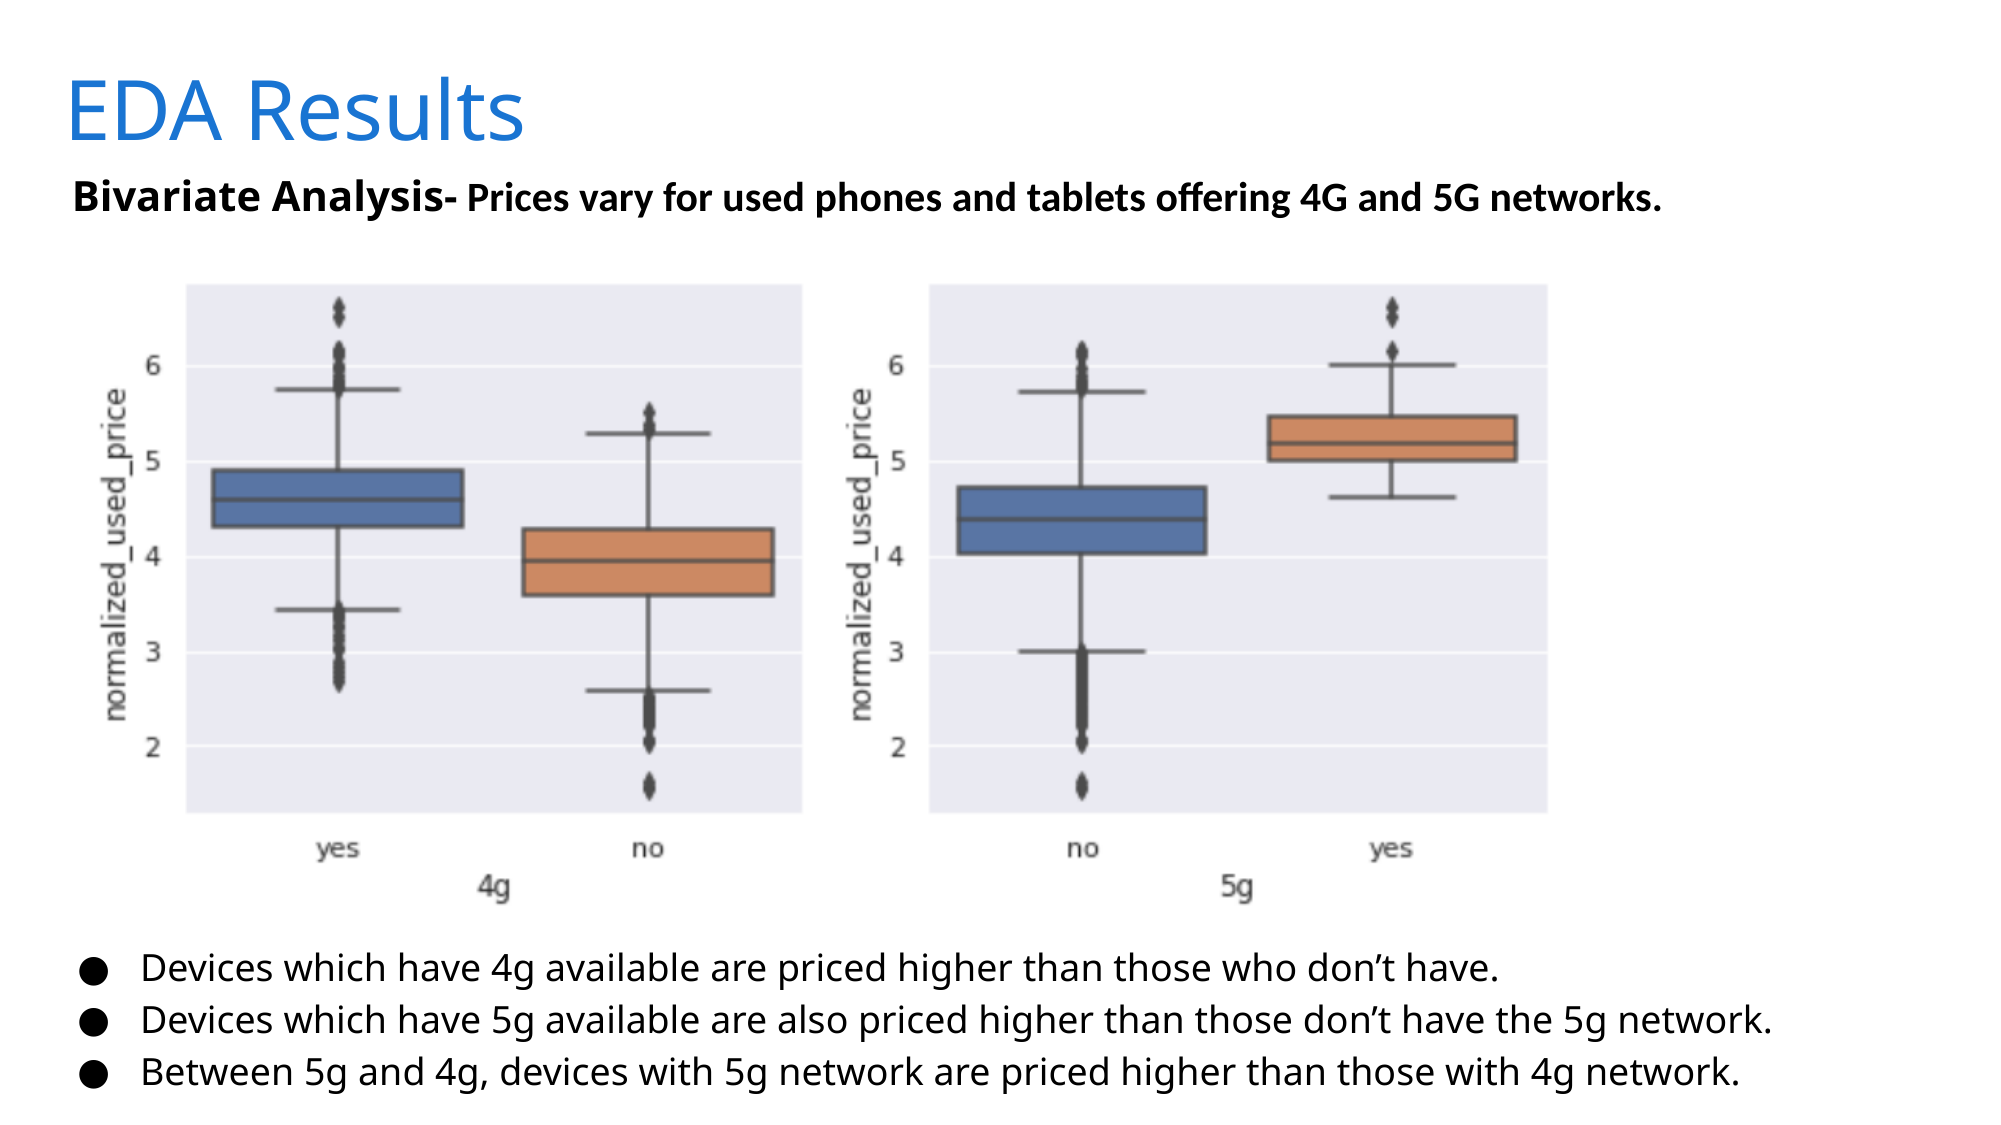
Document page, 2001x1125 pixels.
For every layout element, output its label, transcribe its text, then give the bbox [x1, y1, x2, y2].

list Devices which have 4g available are priced higher than those who don’t have. Devices which have 5g available are also priced higher than those don’t have the 5g network. Between 5g and 4g, devices with 5g network are priced higher than those with 4g network. [26, 917, 1938, 1125]
title EDA Results [44, 36, 1908, 163]
picture [87, 265, 1586, 918]
text_box Bivariate Analysis- Prices vary for used phones and tablets offering 4G and 5G networks. [57, 162, 1678, 227]
